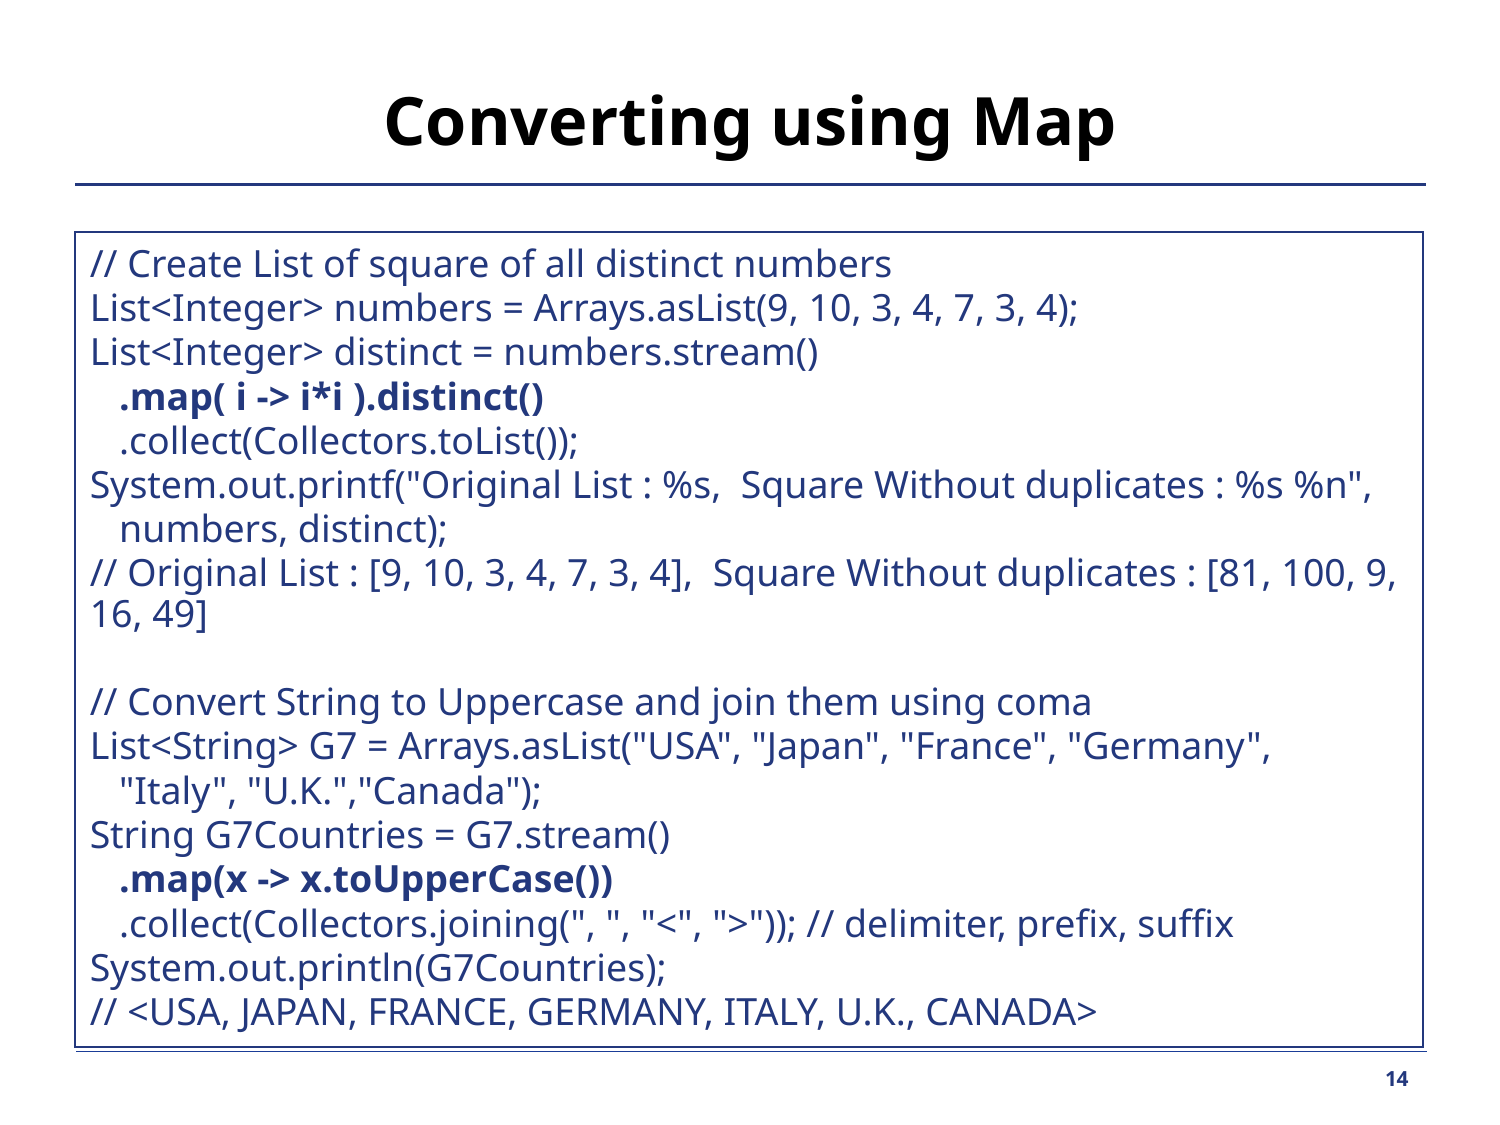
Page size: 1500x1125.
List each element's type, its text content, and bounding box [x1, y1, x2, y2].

slide_number 14 [1080, 1058, 1424, 1095]
title Converting using Map [76, 52, 1424, 185]
text_box // Create List of square of all distinct numbers List<Integer> numbers = Arrays.asList(9, 10, 3, 4, 7, 3, 4); List<Integer> distinct = numbers.stream() .map( i -> i*i ).distinct() .collect(Collectors.toList()); System.out.printf("Original List : %s, Square Without duplicates : %s %n", numbers, distinct); // Original List : [9, 10, 3, 4, 7, 3, 4], Square Without duplicates : [81, 100, 9, 16, 49] // Convert String to Uppercase and join them using coma List<String> G7 = Arrays.asList("USA", "Japan", "France", "Germany", "Italy", "U.K.","Canada"); String G7Countries = G7.stream() .map(x -> x.toUpperCase()) .collect(Collectors.joining(", ", "<", ">")); // delimiter, prefix, suffix System.out.println(G7Countries); // <USA, JAPAN, FRANCE, GERMANY, ITALY, U.K., CANADA> [74, 231, 1424, 1047]
